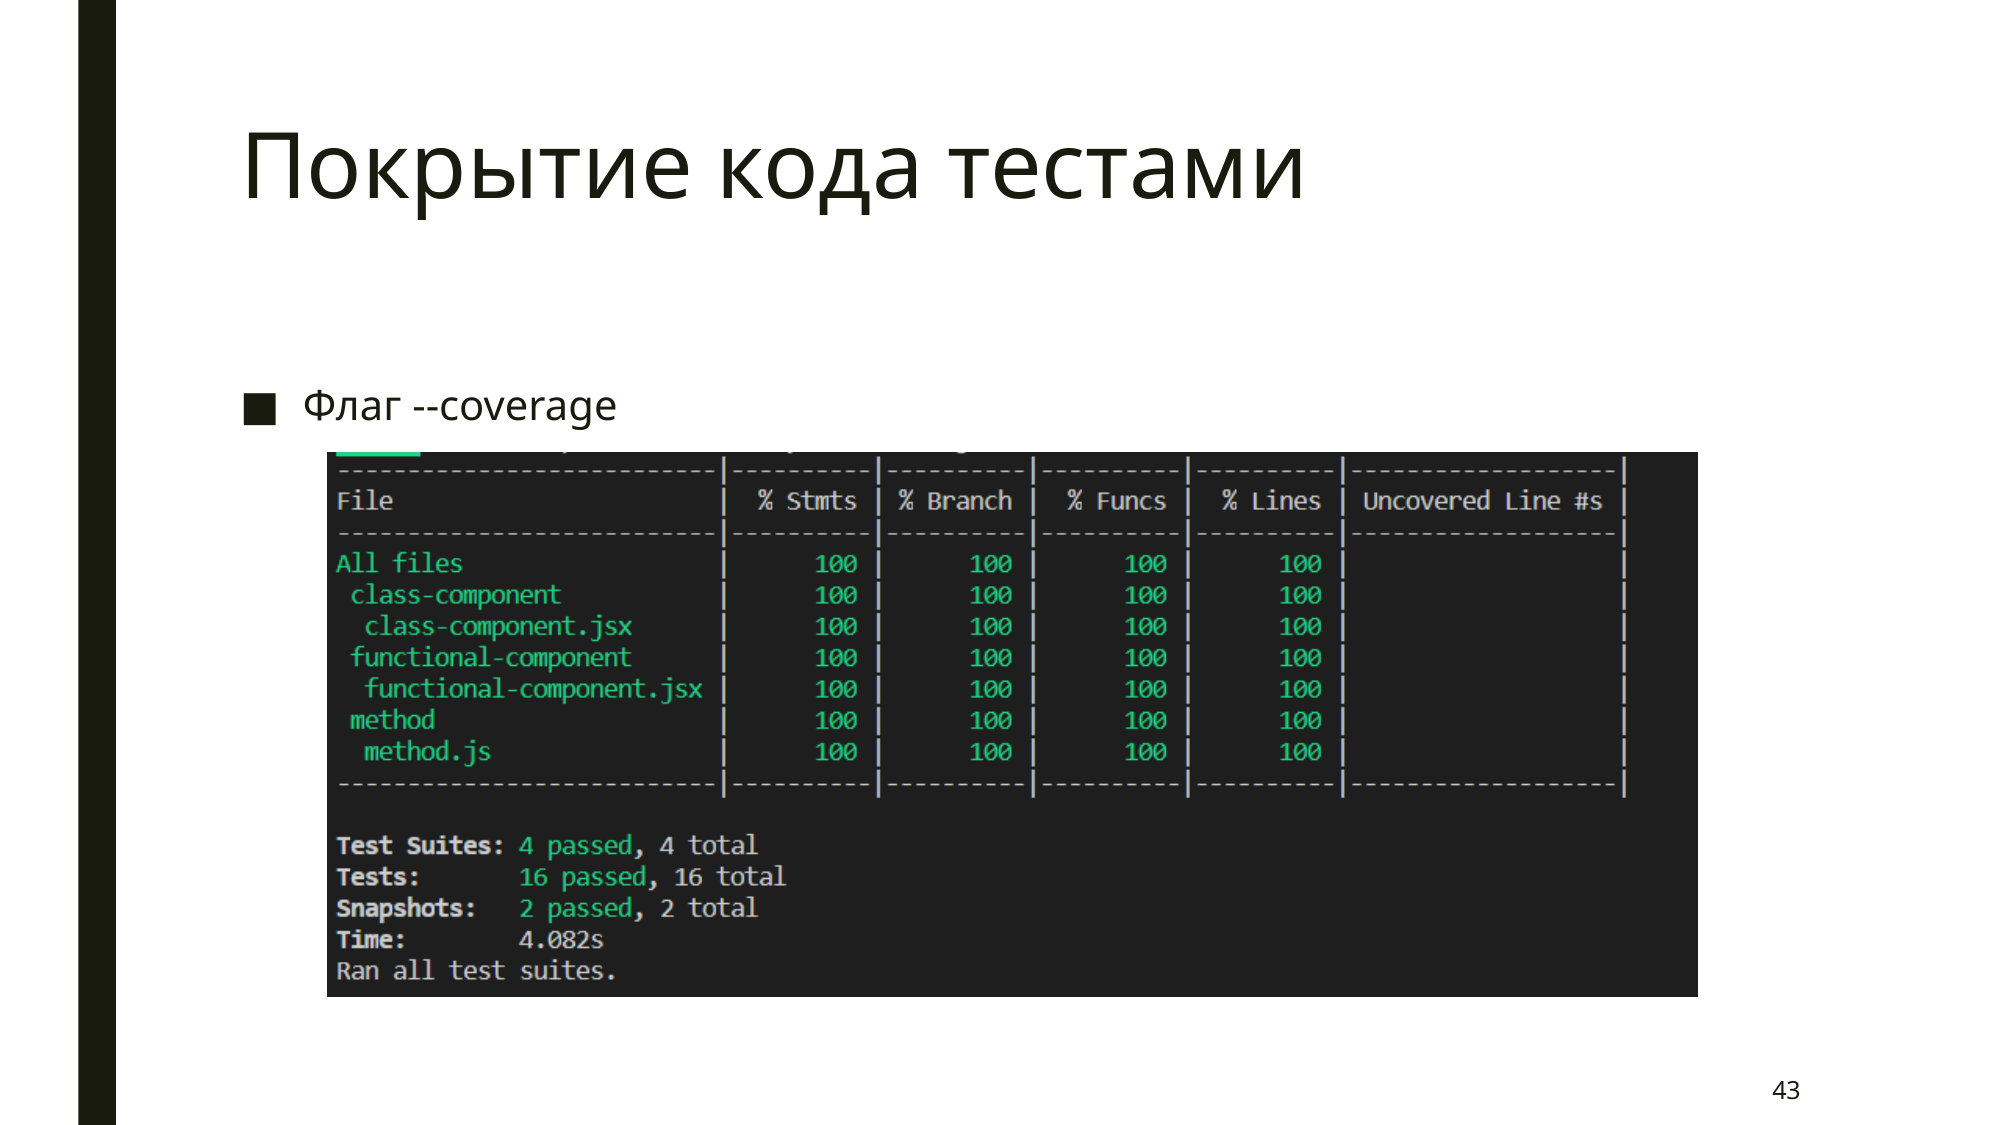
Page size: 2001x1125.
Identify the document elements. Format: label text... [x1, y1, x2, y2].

title Покрытие кода тестами [225, 112, 1800, 357]
slide_number 43 [1553, 1058, 1816, 1125]
picture [327, 452, 1698, 997]
list Флаг --coverage [225, 375, 1800, 963]
